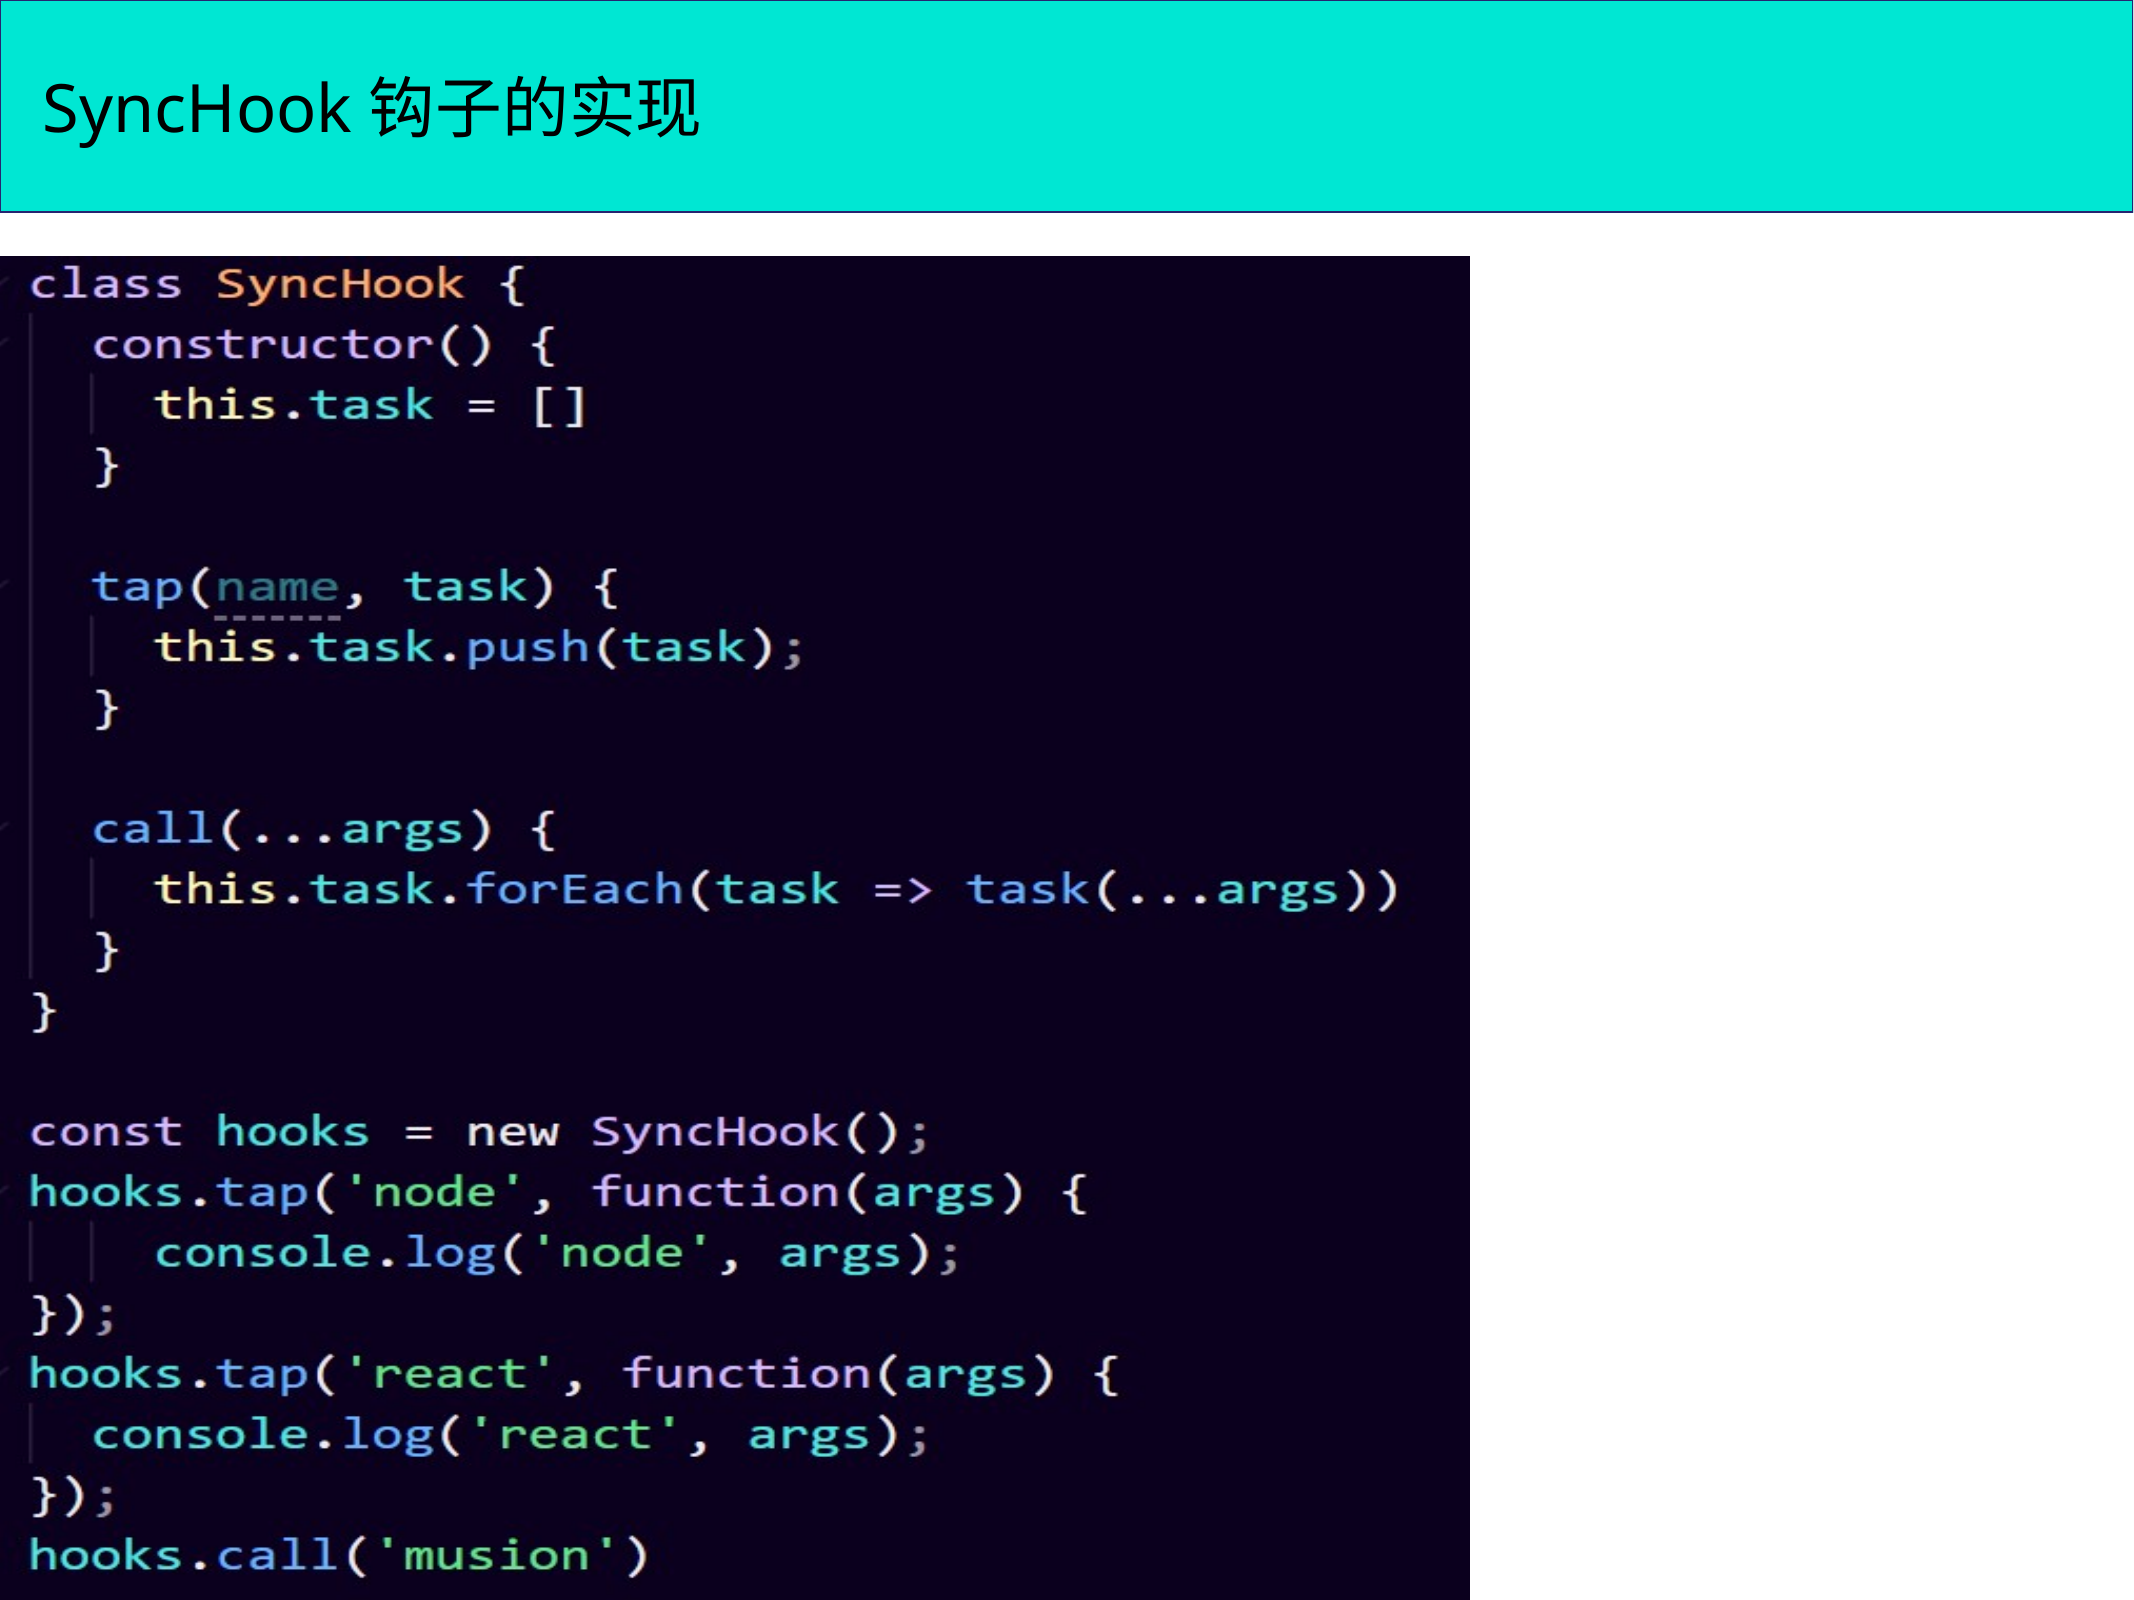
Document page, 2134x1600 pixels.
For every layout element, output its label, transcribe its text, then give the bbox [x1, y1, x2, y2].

title SyncHook钩子的实现 [0, 0, 2134, 213]
picture [0, 256, 1470, 1600]
